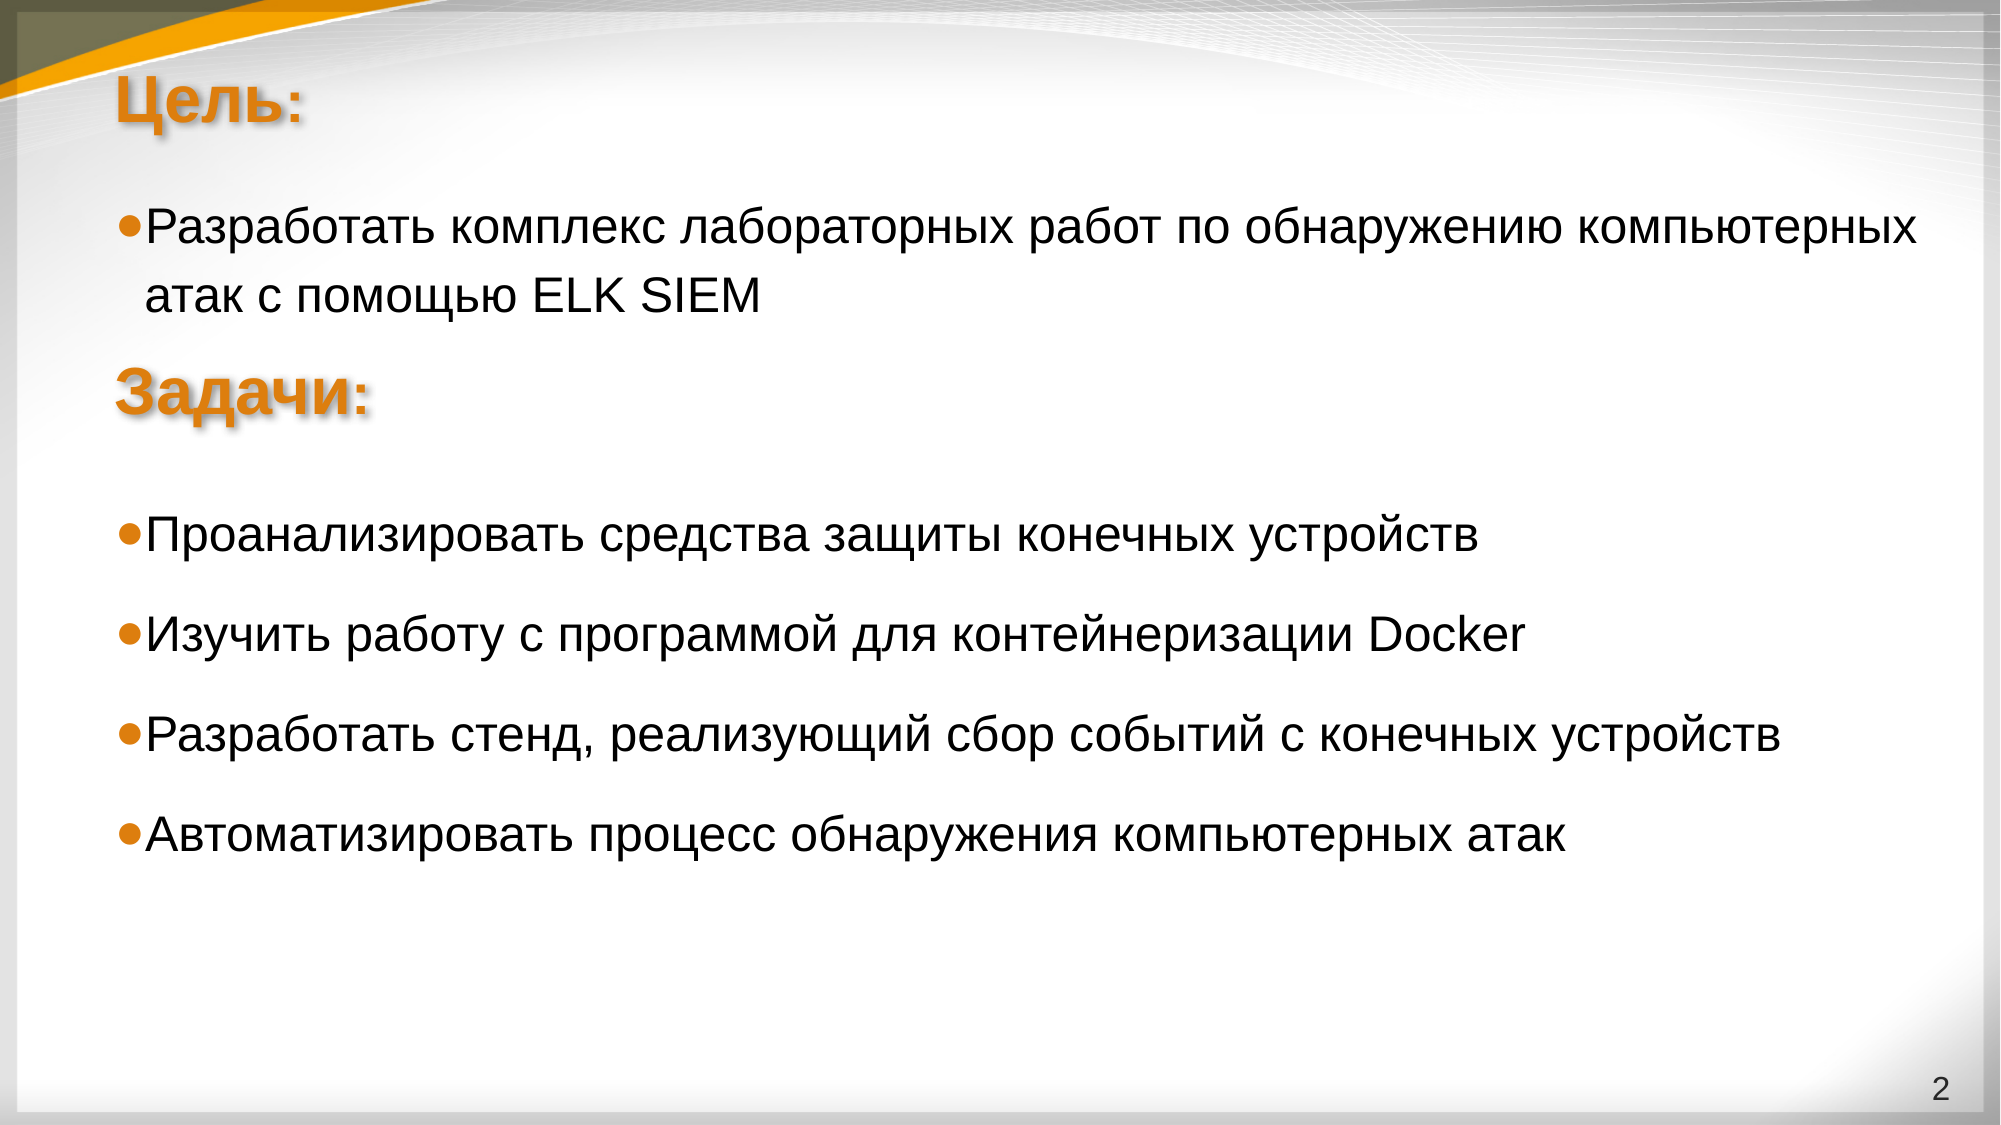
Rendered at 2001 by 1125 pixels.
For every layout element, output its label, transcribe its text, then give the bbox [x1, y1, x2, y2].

text_box Задачи: [99, 322, 1950, 454]
title Цель: [99, 26, 1950, 172]
picture [0, 0, 2001, 1125]
slide_number ‹#› [1890, 1057, 1992, 1118]
text_box Проанализировать средства защиты конечных устройств Изучить работу с программой для контейнеризации Docker Разработать стенд, реализующий сбор событий с конечных устройств Автоматизировать процесс обнаружения компьютерных атак [99, 464, 1950, 871]
list Разработать комплекс лабораторных работ по обнаружению компьютерных атак с помощью ELK SIEM [99, 176, 1950, 322]
